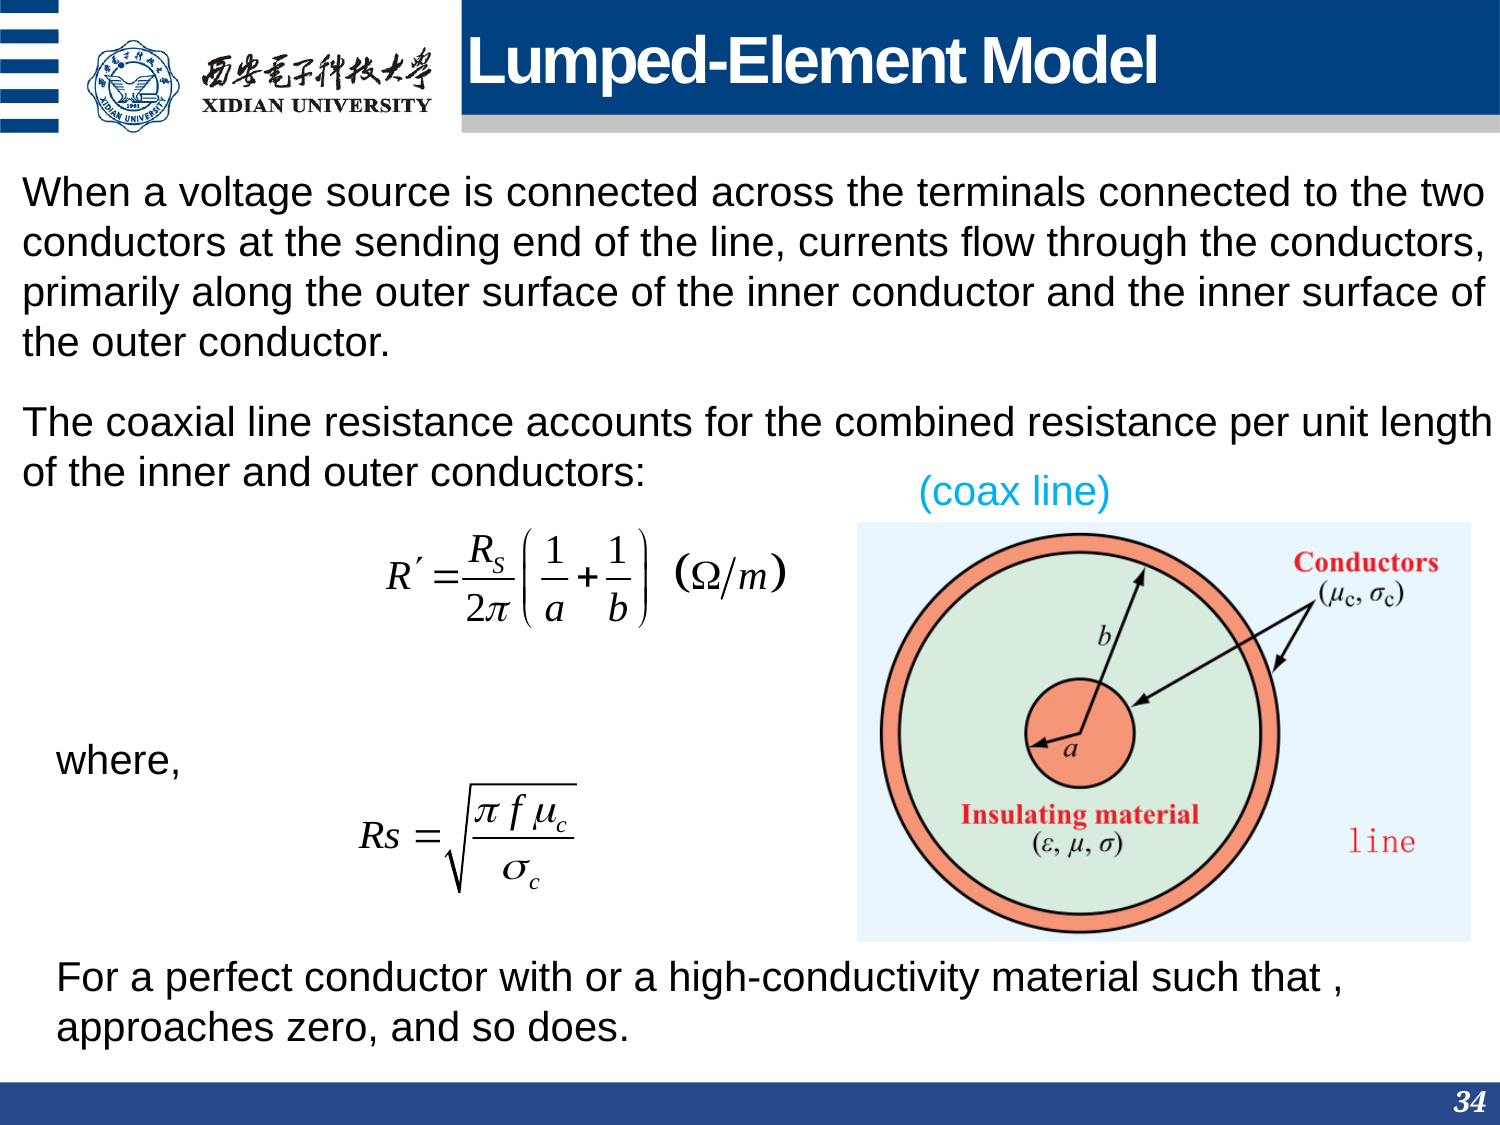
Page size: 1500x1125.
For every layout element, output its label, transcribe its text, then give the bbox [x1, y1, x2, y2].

picture [0, 0, 1500, 1082]
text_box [378, 520, 793, 638]
title Lumped-Element Model [466, 0, 1500, 114]
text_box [350, 774, 586, 902]
text_box When a voltage source is connected across the terminals connected to the two conductors at the sending end of the line, currents flow through the conductors, primarily along the outer surface of the inner conductor and the inner surface of the outer conductor. [7, 157, 1500, 373]
slide_number 34 [1164, 1082, 1500, 1125]
text_box where, [41, 725, 266, 790]
text_box (coax line) [903, 456, 1128, 520]
